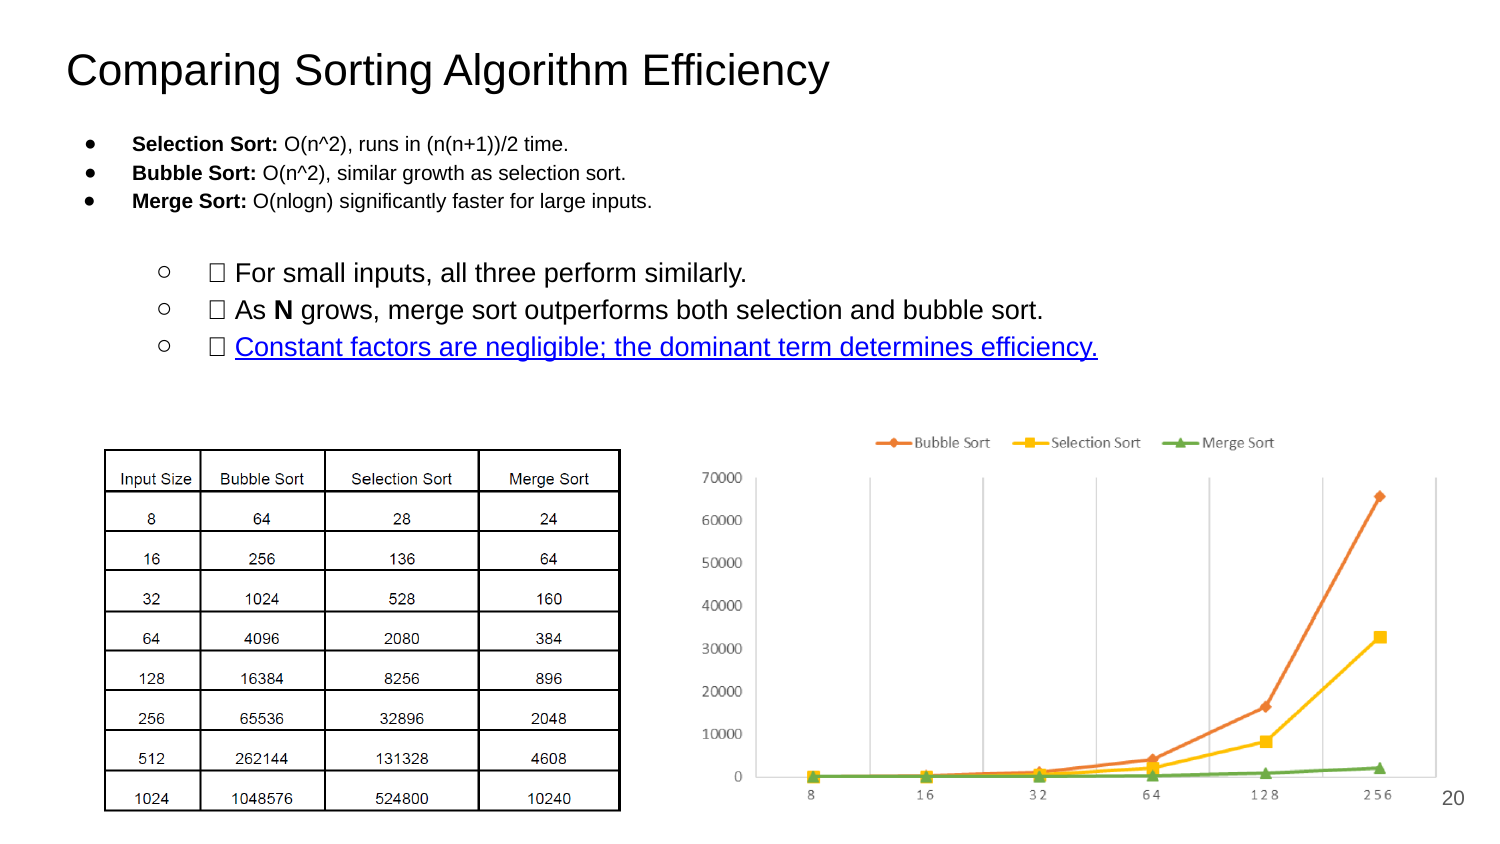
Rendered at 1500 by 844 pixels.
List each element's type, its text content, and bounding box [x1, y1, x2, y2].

picture [691, 421, 1440, 813]
slide_number ‹#› [1389, 764, 1480, 830]
list Selection Sort: O(n^2), runs in (n(n+1))/2 time. Bubble Sort: O(n^2), similar growth as selection sort. Merge Sort: O(nlog⁡n) significantly faster for large inputs. ✅ For small inputs, all three perform similarly. ✅ As N grows, merge sort outperforms both selection and bubble sort. ✅ Constant factors are negligible; the dominant term determines efficiency. [42, 112, 1440, 673]
title Comparing Sorting Algorithm Efficiency [51, 26, 1449, 121]
picture [102, 442, 625, 813]
